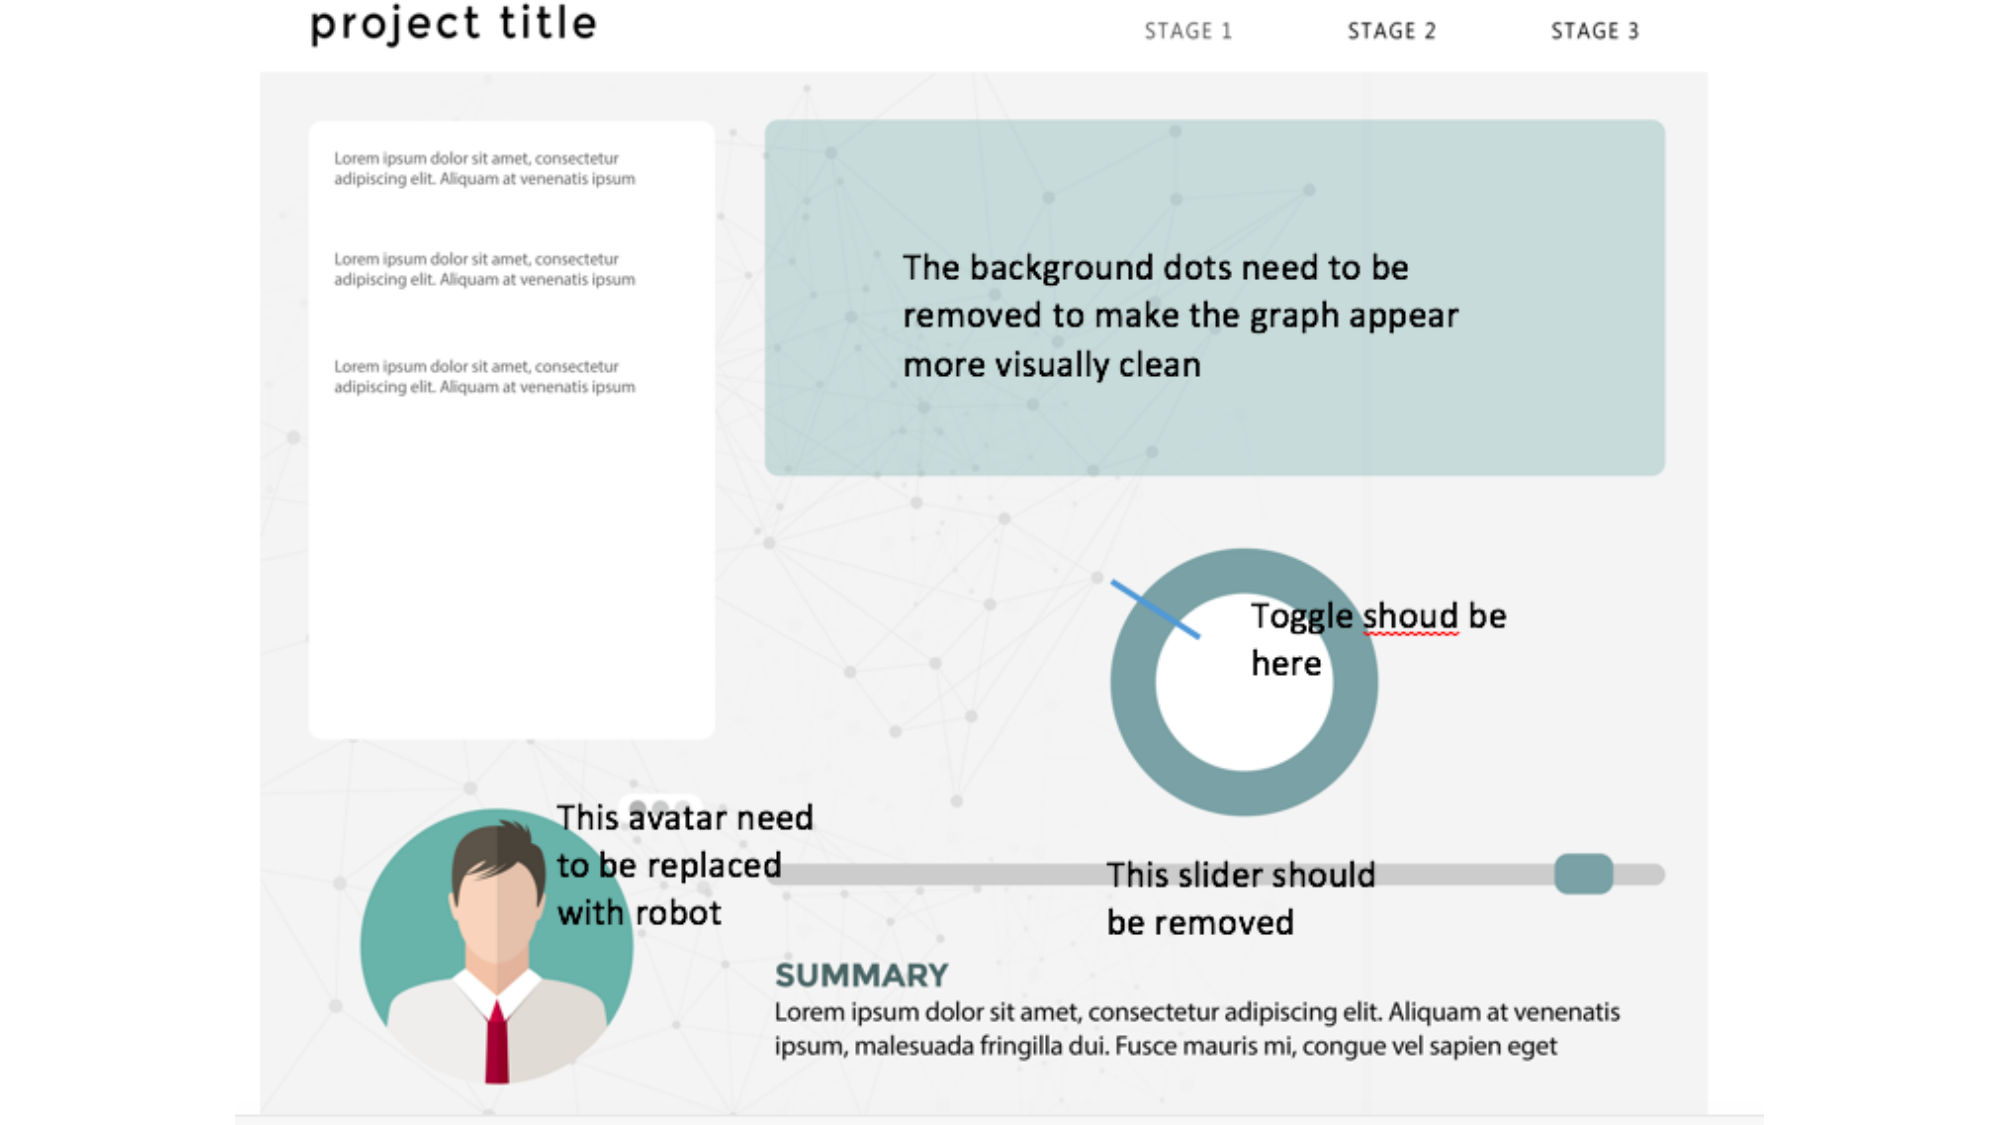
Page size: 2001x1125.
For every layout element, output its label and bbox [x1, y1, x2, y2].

picture [235, 0, 1764, 1125]
